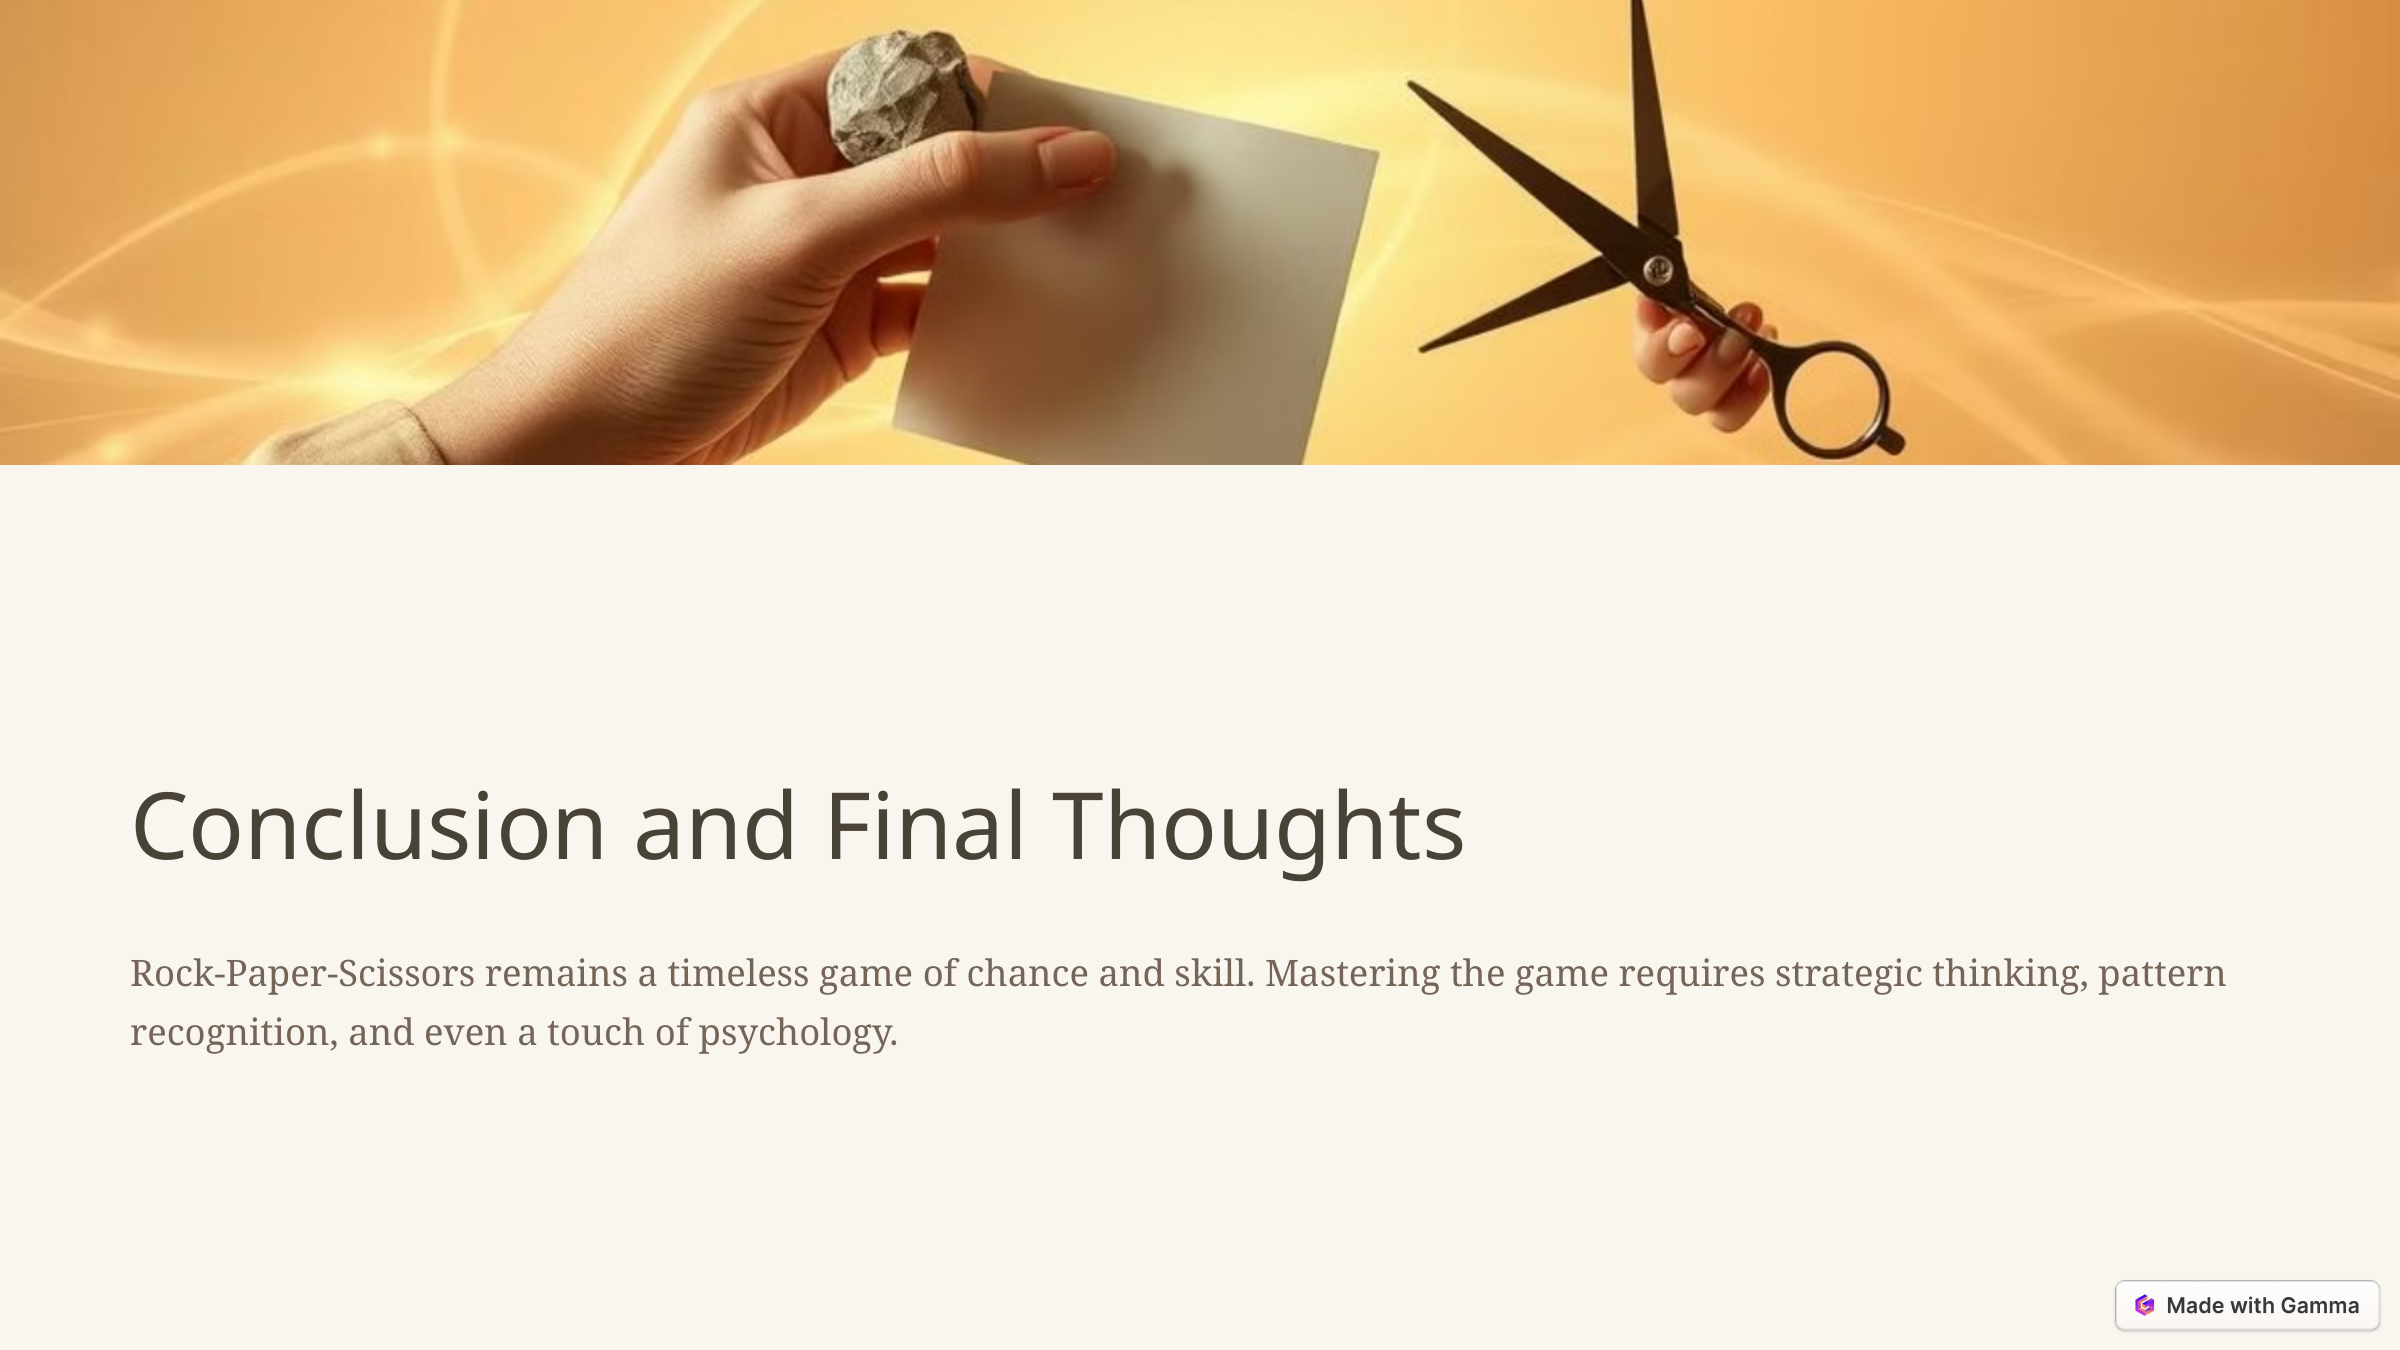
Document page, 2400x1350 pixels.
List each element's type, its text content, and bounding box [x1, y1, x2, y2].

text_box Conclusion and Final Thoughts [130, 761, 1556, 879]
picture [0, 0, 2400, 466]
text_box Rock-Paper-Scissors remains a timeless game of chance and skill. Mastering the game requires strategic thinking, pattern recognition, and even a touch of psychology. [130, 933, 2270, 1053]
picture [2106, 1271, 2389, 1339]
